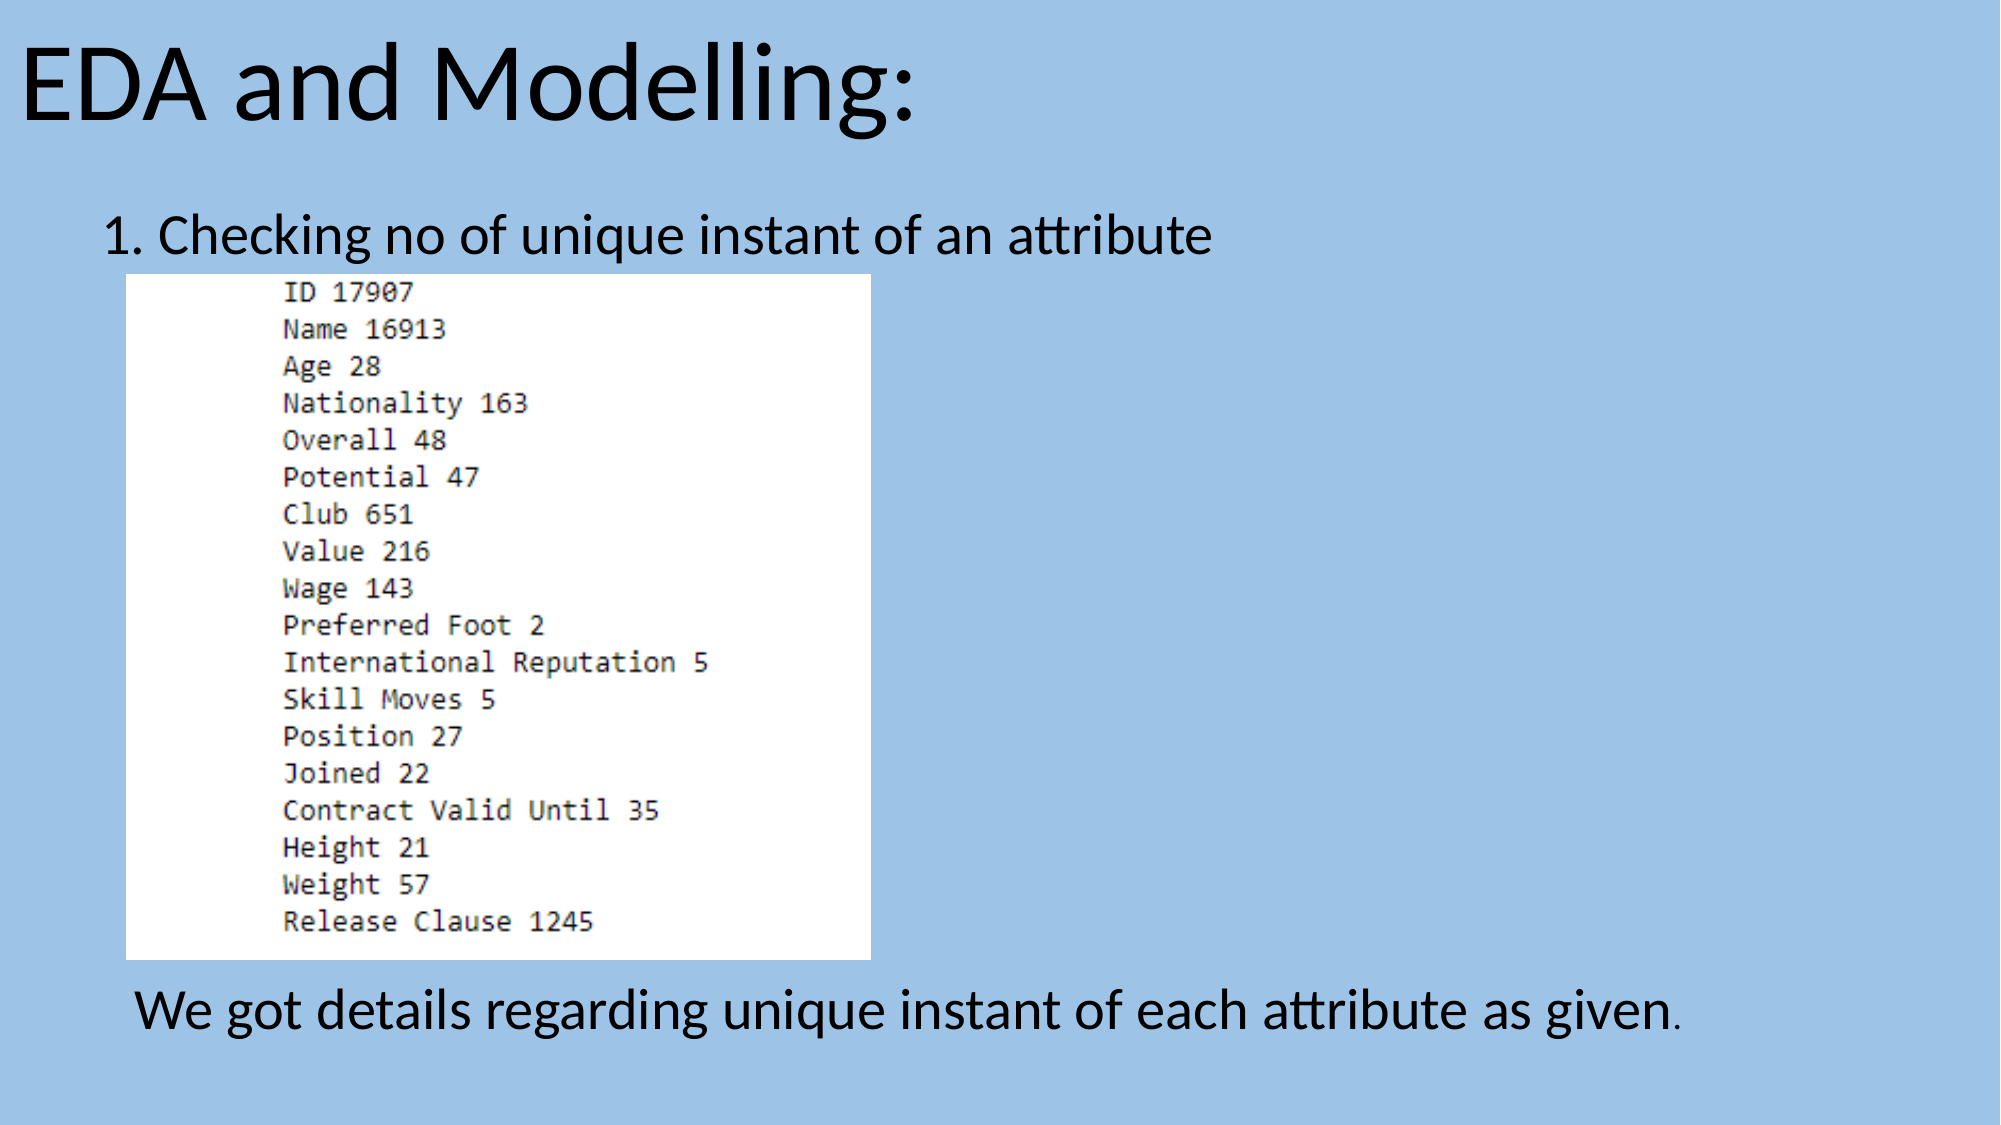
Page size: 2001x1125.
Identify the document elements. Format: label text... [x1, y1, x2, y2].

picture [126, 274, 871, 960]
text_box EDA and Modelling: [4, 0, 936, 150]
text_box 1. Checking no of unique instant of an attribute [86, 188, 1230, 274]
text_box We got details regarding unique instant of each attribute as given. [119, 963, 1698, 1049]
